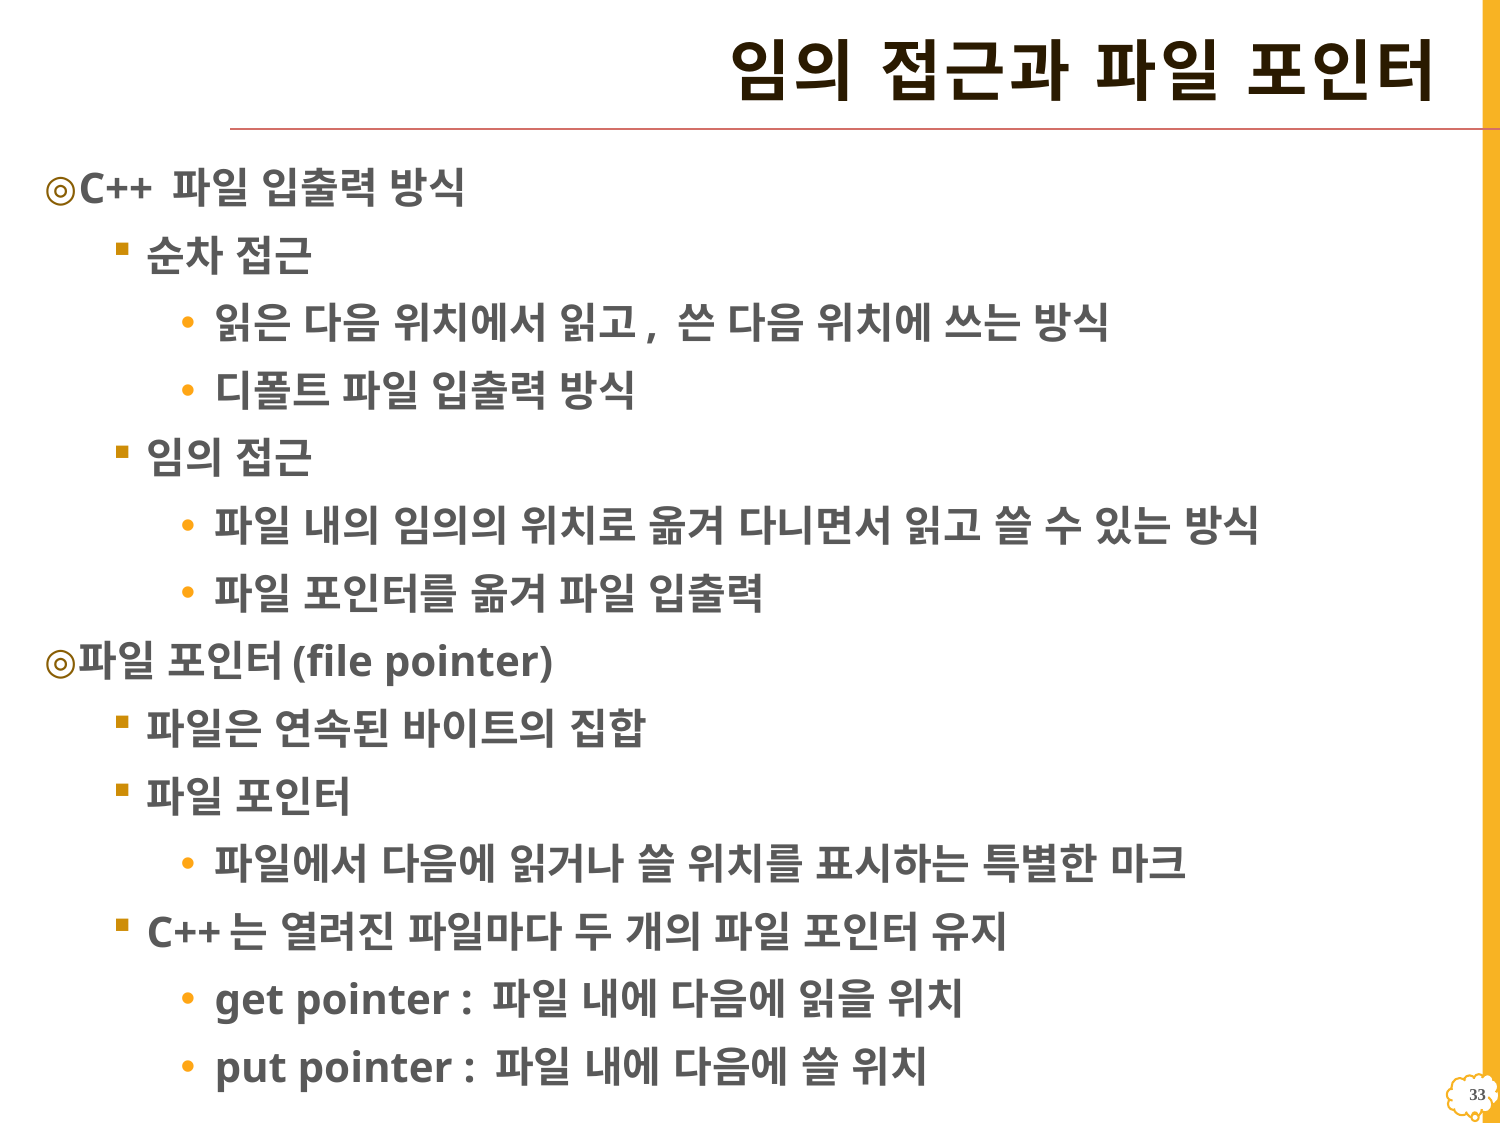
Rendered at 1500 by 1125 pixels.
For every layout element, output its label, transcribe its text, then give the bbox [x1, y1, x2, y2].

list C++ 파일 입출력 방식 순차 접근 읽은 다음 위치에서 읽고, 쓴 다음 위치에 쓰는 방식 디폴트 파일 입출력 방식 임의 접근 파일 내의 임의의 위치로 옮겨 다니면서 읽고 쓸 수 있는 방식 파일 포인터를 옮겨 파일 입출력 파일 포인터(file pointer) 파일은 연속된 바이트의 집합 파일 포인터 파일에서 다음에 읽거나 쓸 위치를 표시하는 특별한 마크 C++는 열려진 파일마다 두 개의 파일 포인터 유지 get pointer : 파일 내에 다음에 읽을 위치 put pointer : 파일 내에 다음에 쓸 위치 [29, 149, 1459, 1106]
title 임의 접근과 파일 포인터 [198, 19, 1453, 130]
slide_number 32 [1448, 1067, 1500, 1120]
